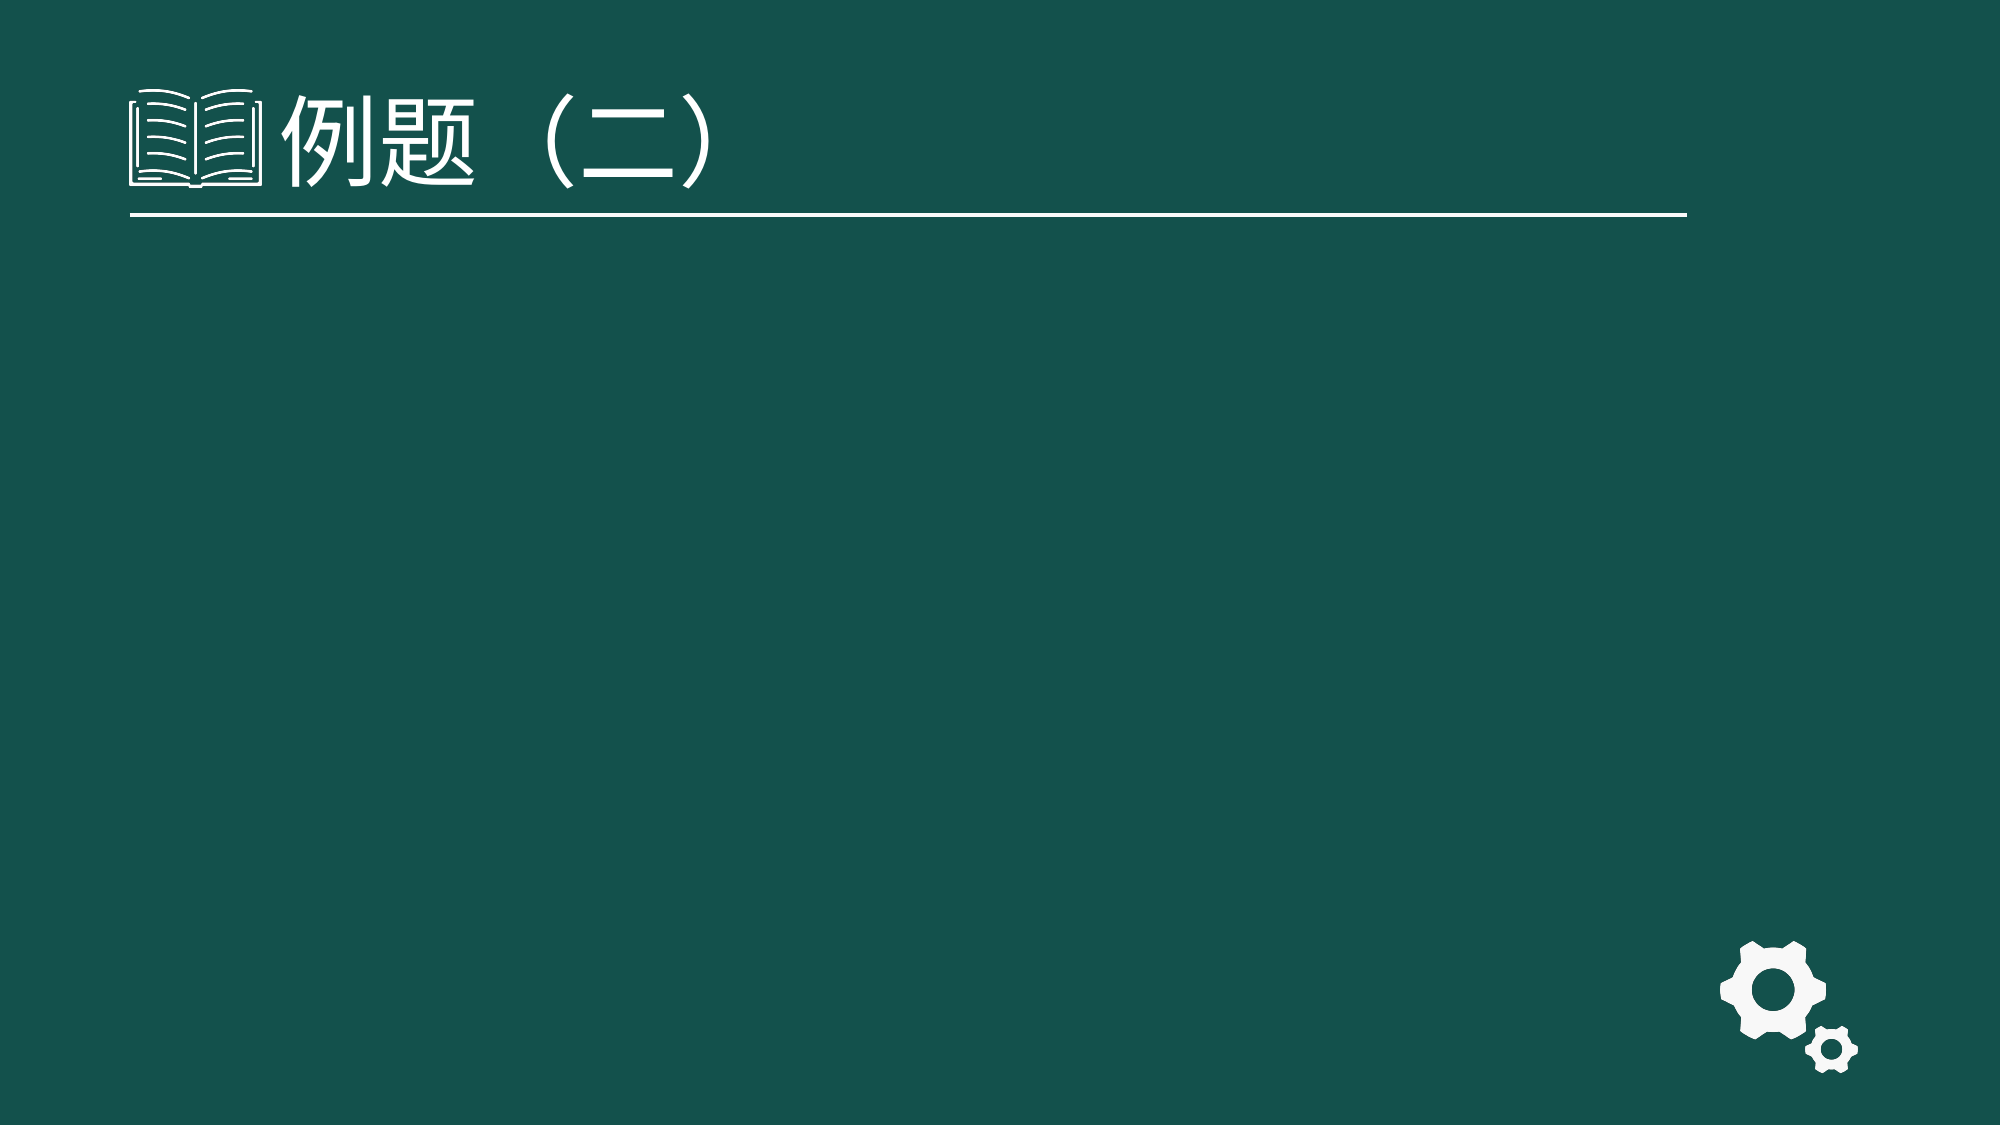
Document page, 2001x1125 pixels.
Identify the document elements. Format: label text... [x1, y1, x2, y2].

picture [1719, 938, 1858, 1077]
picture [129, 72, 263, 205]
text_box 例题（二） [264, 72, 1897, 180]
